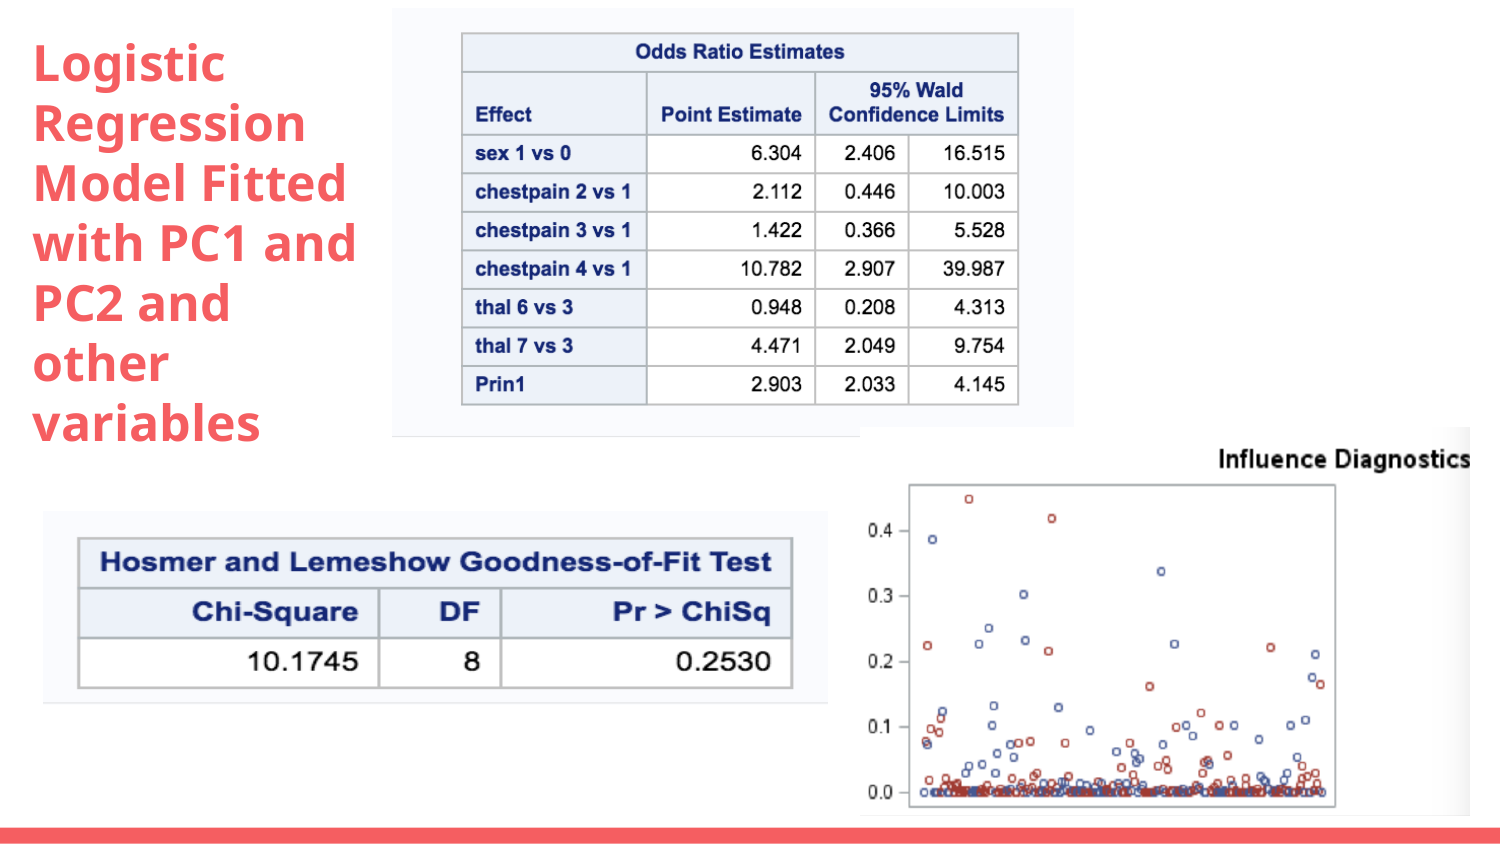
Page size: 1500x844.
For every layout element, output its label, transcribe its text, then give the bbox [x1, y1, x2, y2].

picture [42, 511, 828, 705]
title Logistic Regression Model Fitted with PC1 and PC2 and other variables [17, 15, 393, 733]
picture [392, 8, 1471, 816]
